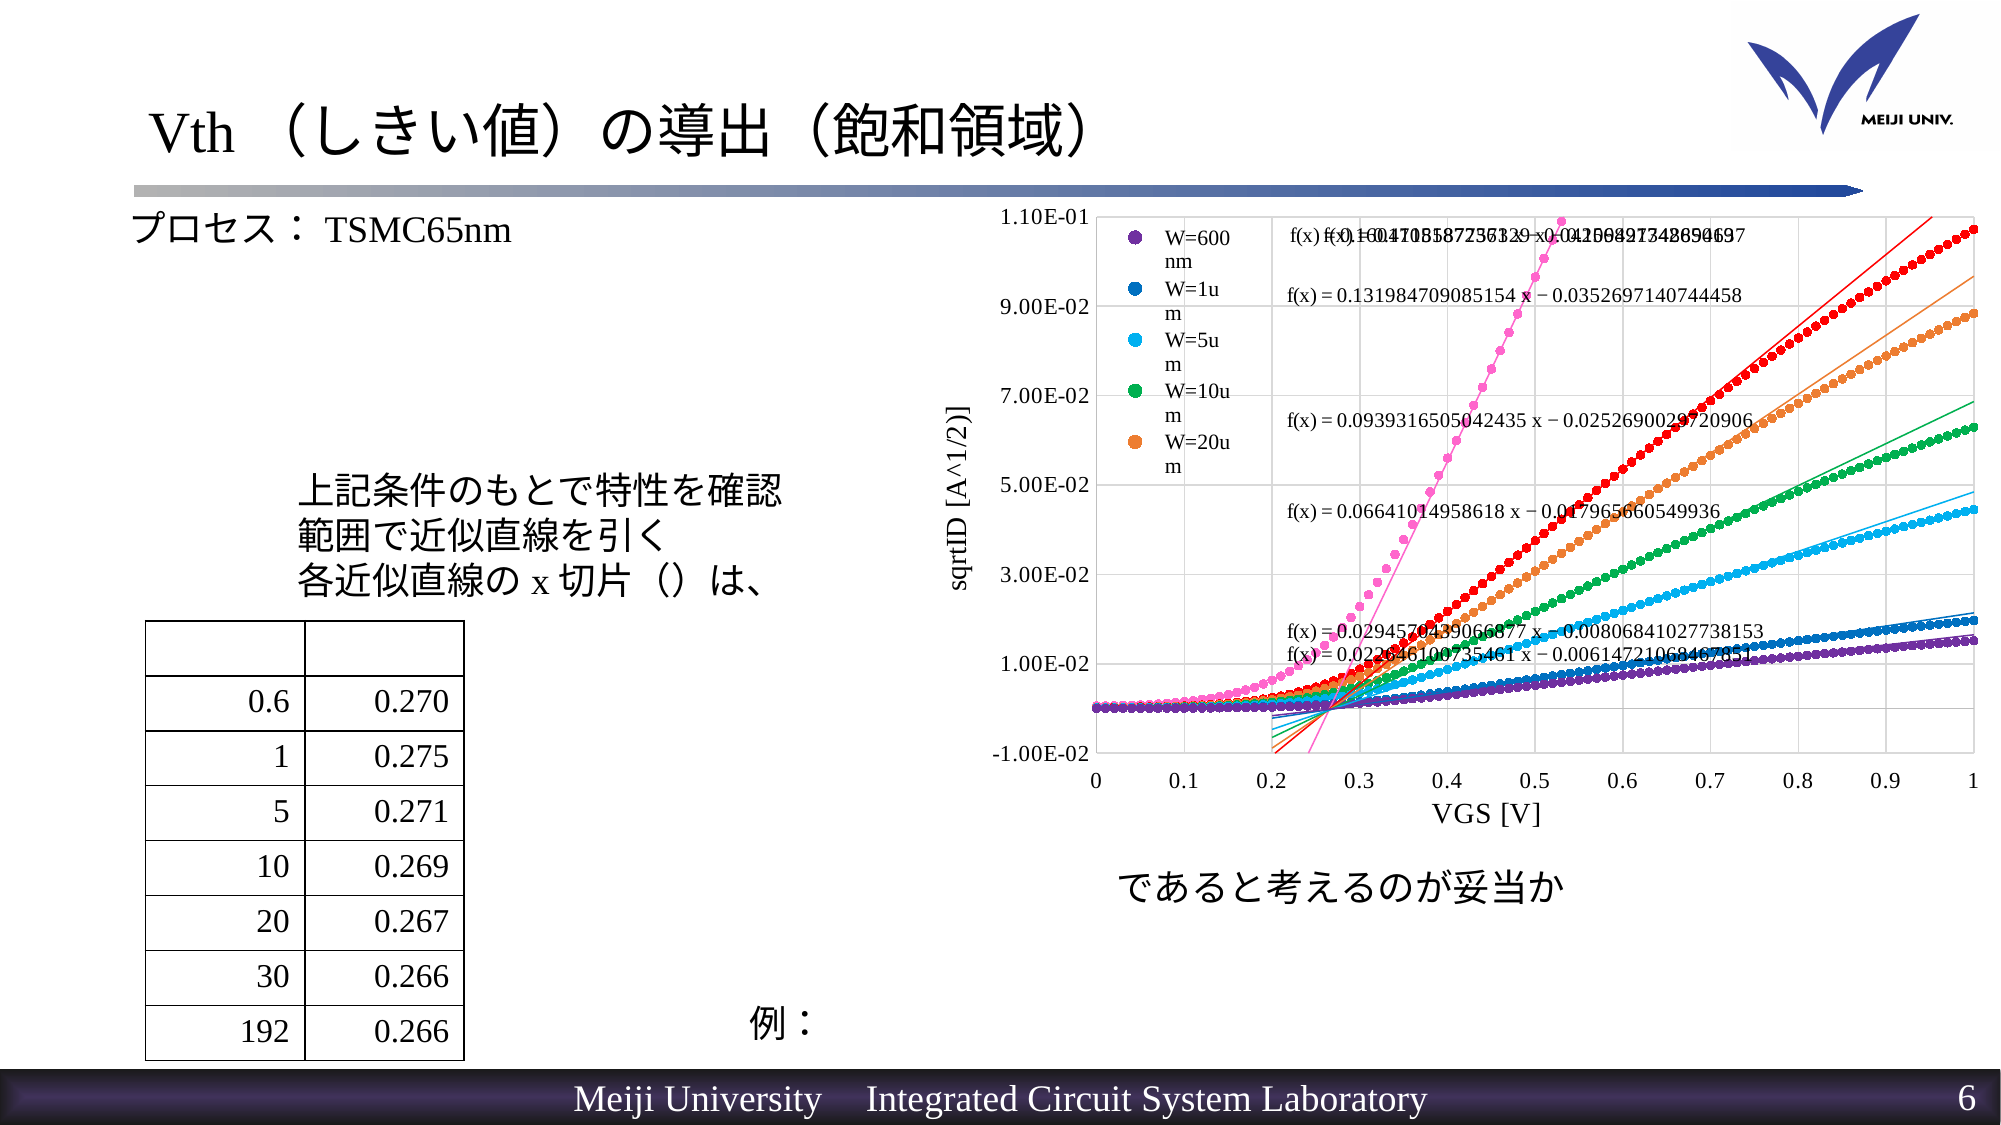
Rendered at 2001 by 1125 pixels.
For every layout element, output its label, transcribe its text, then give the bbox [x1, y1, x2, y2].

picture [1731, 1, 2000, 151]
title Vth（しきい値）の導出（飽和領域） [133, 50, 1829, 210]
chart [930, 193, 2000, 840]
text_box プロセス：TSMC65nm [113, 197, 527, 258]
